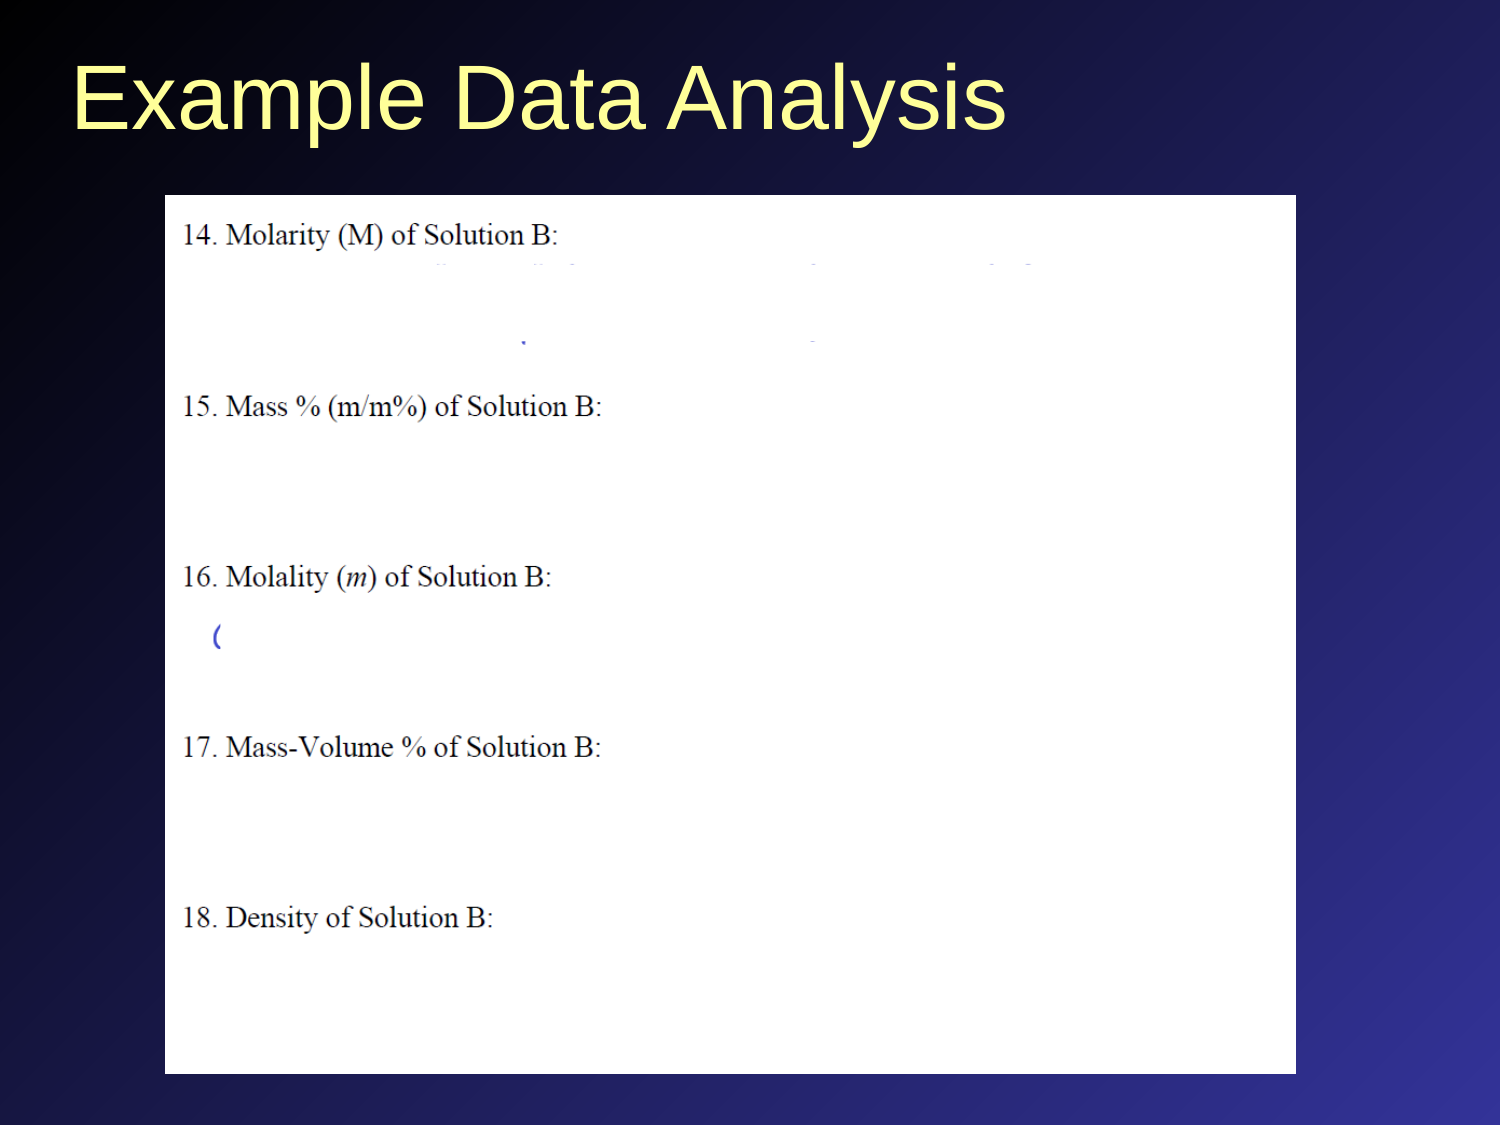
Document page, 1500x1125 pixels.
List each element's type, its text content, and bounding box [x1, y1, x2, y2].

title Example Data Analysis [55, 29, 1438, 157]
picture [165, 195, 1296, 1075]
